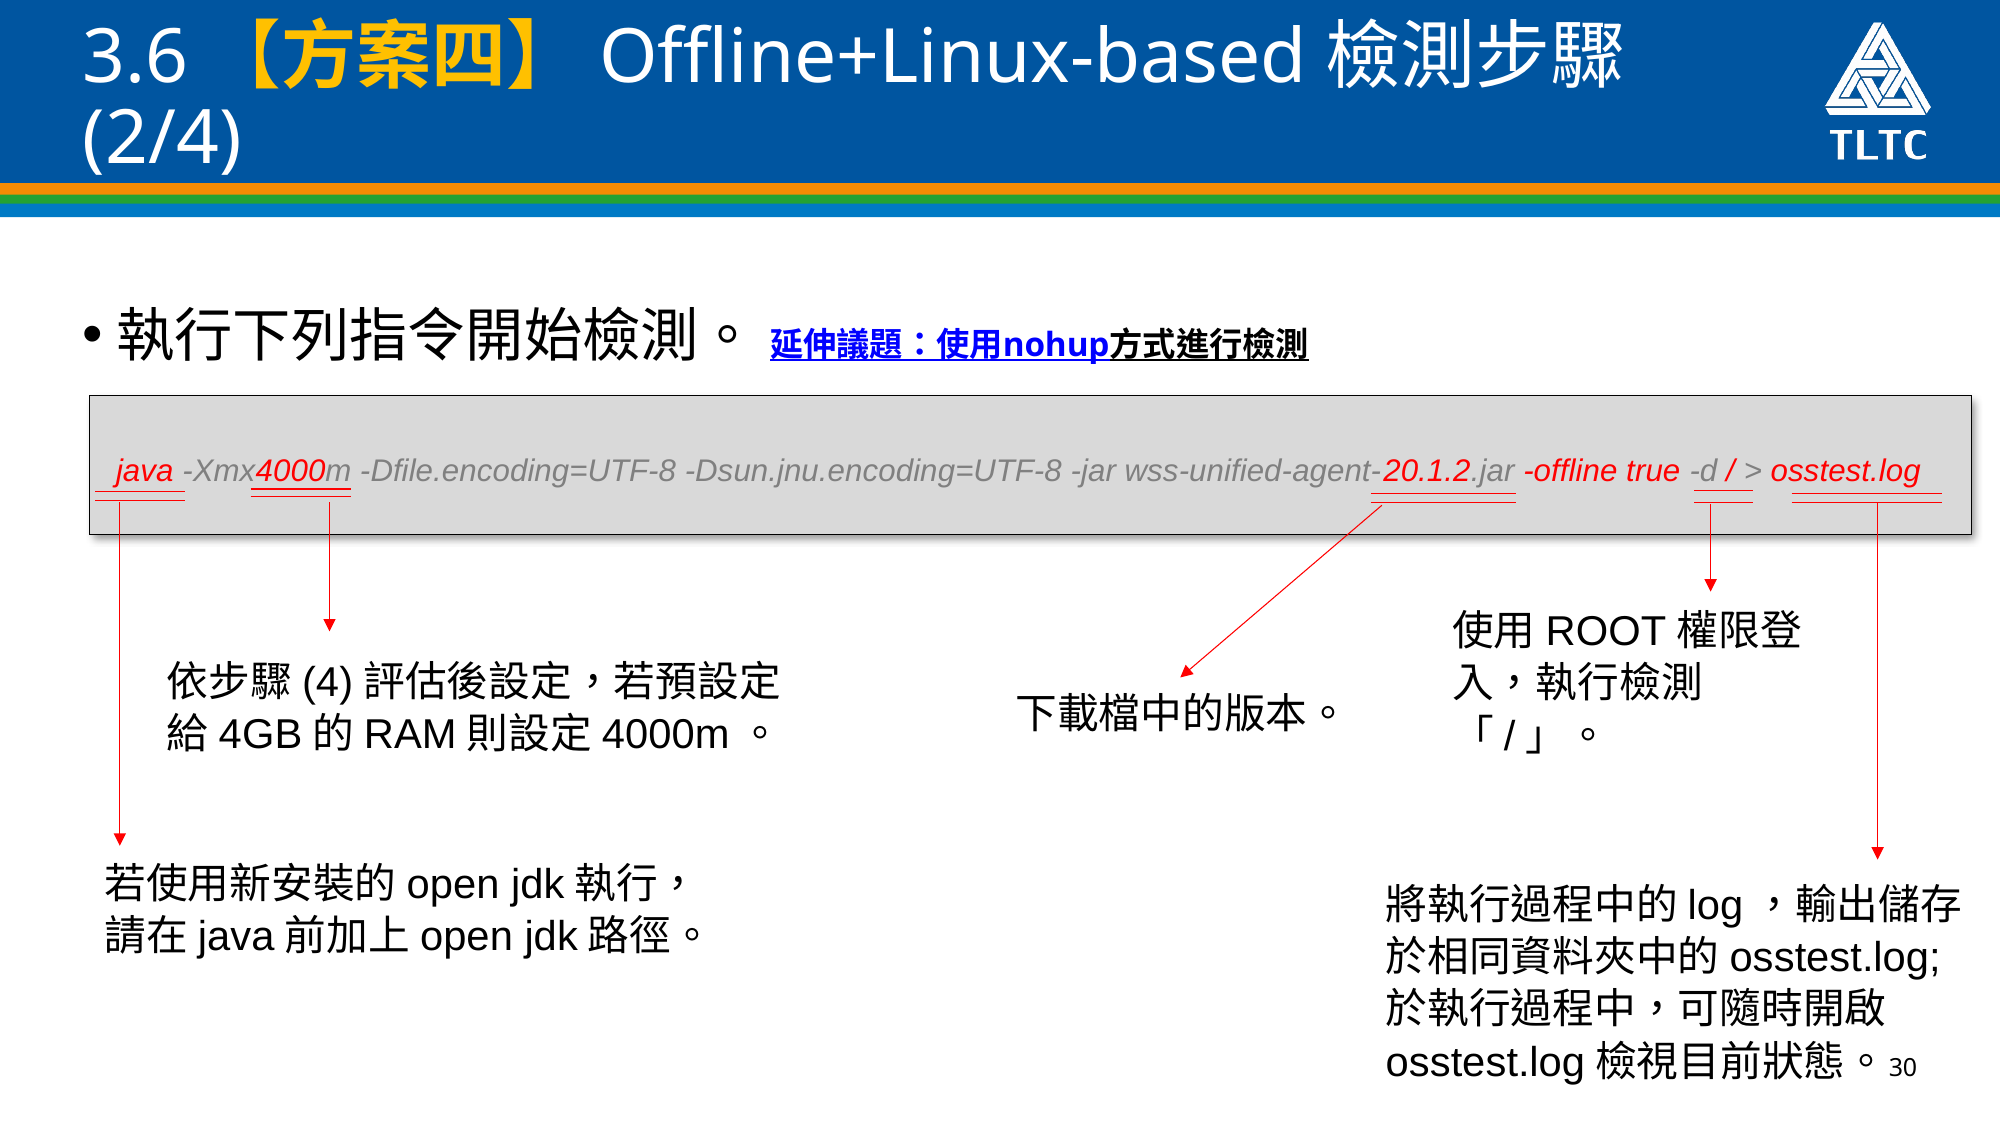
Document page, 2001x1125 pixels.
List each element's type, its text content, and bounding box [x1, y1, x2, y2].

text_box 若使用新安裝的open jdk執行，請在java前加上open jdk路徑。 [89, 847, 736, 967]
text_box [1180, 505, 1382, 678]
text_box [95, 491, 185, 501]
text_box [250, 488, 352, 497]
title 3.6【方案四】Offline+Linux-based檢測步驟(2/4) [67, 41, 1788, 155]
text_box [1694, 490, 1753, 503]
text_box 依步驟(4)評估後設定，若預設定給4GB的RAM則設定4000m。 [152, 645, 798, 765]
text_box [1791, 493, 1943, 503]
picture [1822, 12, 1933, 173]
text_box java -Xmx4000m -Dfile.encoding=UTF-8 -Dsun.jnu.encoding=UTF-8 -jar wss-unified-agent-20.1.2.jar -offline true -d / > osstest.log [89, 395, 1972, 535]
text_box 將執行過程中的log，輸出儲存於相同資料夾中的osstest.log; 於執行過程中，可隨時開啟osstest.log檢視目前狀態。 [1370, 868, 2000, 1092]
list 執行下列指令開始檢測。 延伸議題：使用nohup方式進行檢測 [67, 298, 1933, 1013]
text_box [1370, 493, 1517, 503]
text_box 使用ROOT權限登入，執行檢測「/」。 [1437, 594, 1829, 766]
text_box 下載檔中的版本。 [1000, 677, 1353, 745]
